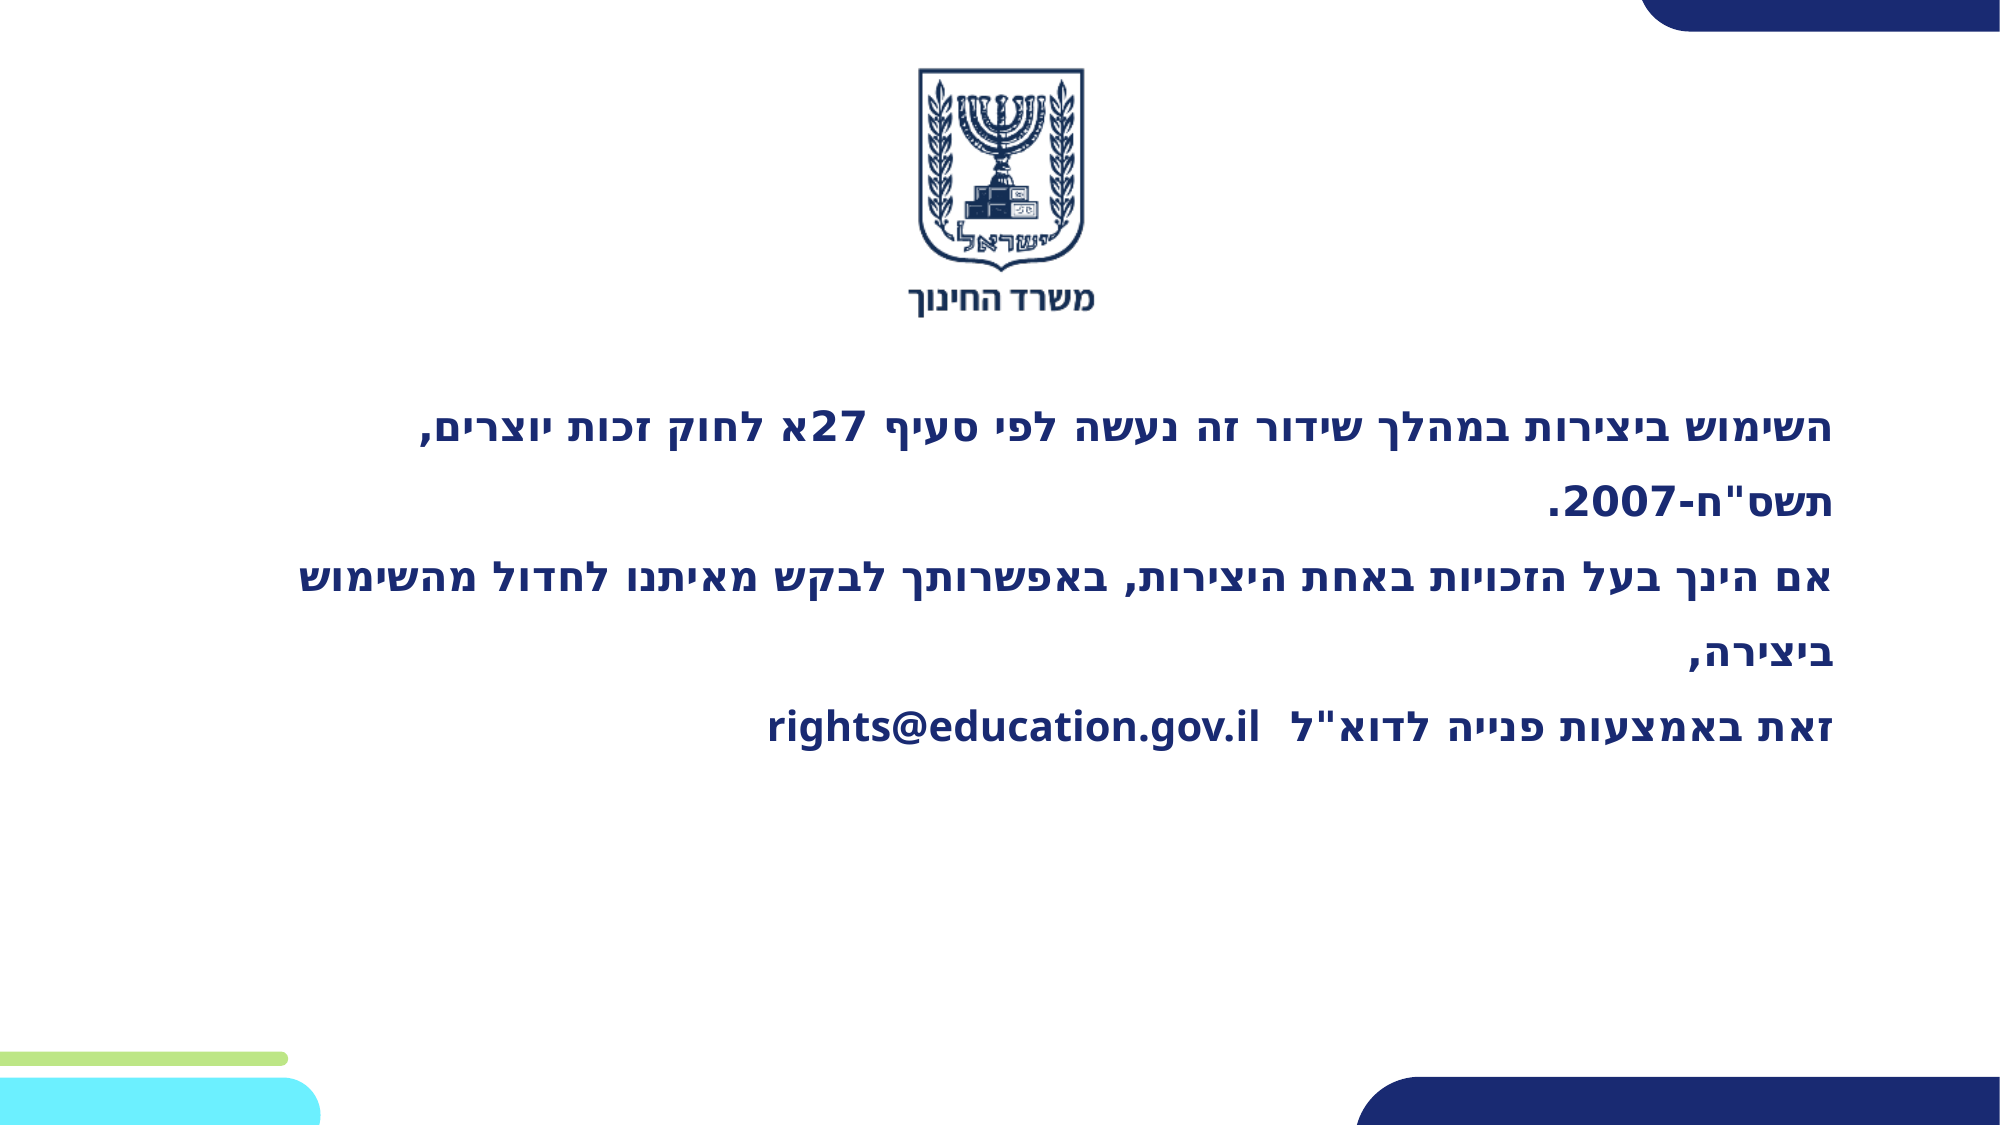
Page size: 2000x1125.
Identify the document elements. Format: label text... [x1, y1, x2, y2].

title השימוש ביצירות במהלך שידור זה נעשה לפי סעיף 27א לחוק זכות יוצרים, תשס"ח-2007. אם הינך בעל הזכויות באחת היצירות, באפשרותך לבקש מאיתנו לחדול מהשימוש ביצירה, זאת באמצעות פנייה לדוא"ל rights@education.gov.il [149, 441, 1850, 684]
picture [893, 60, 1107, 323]
